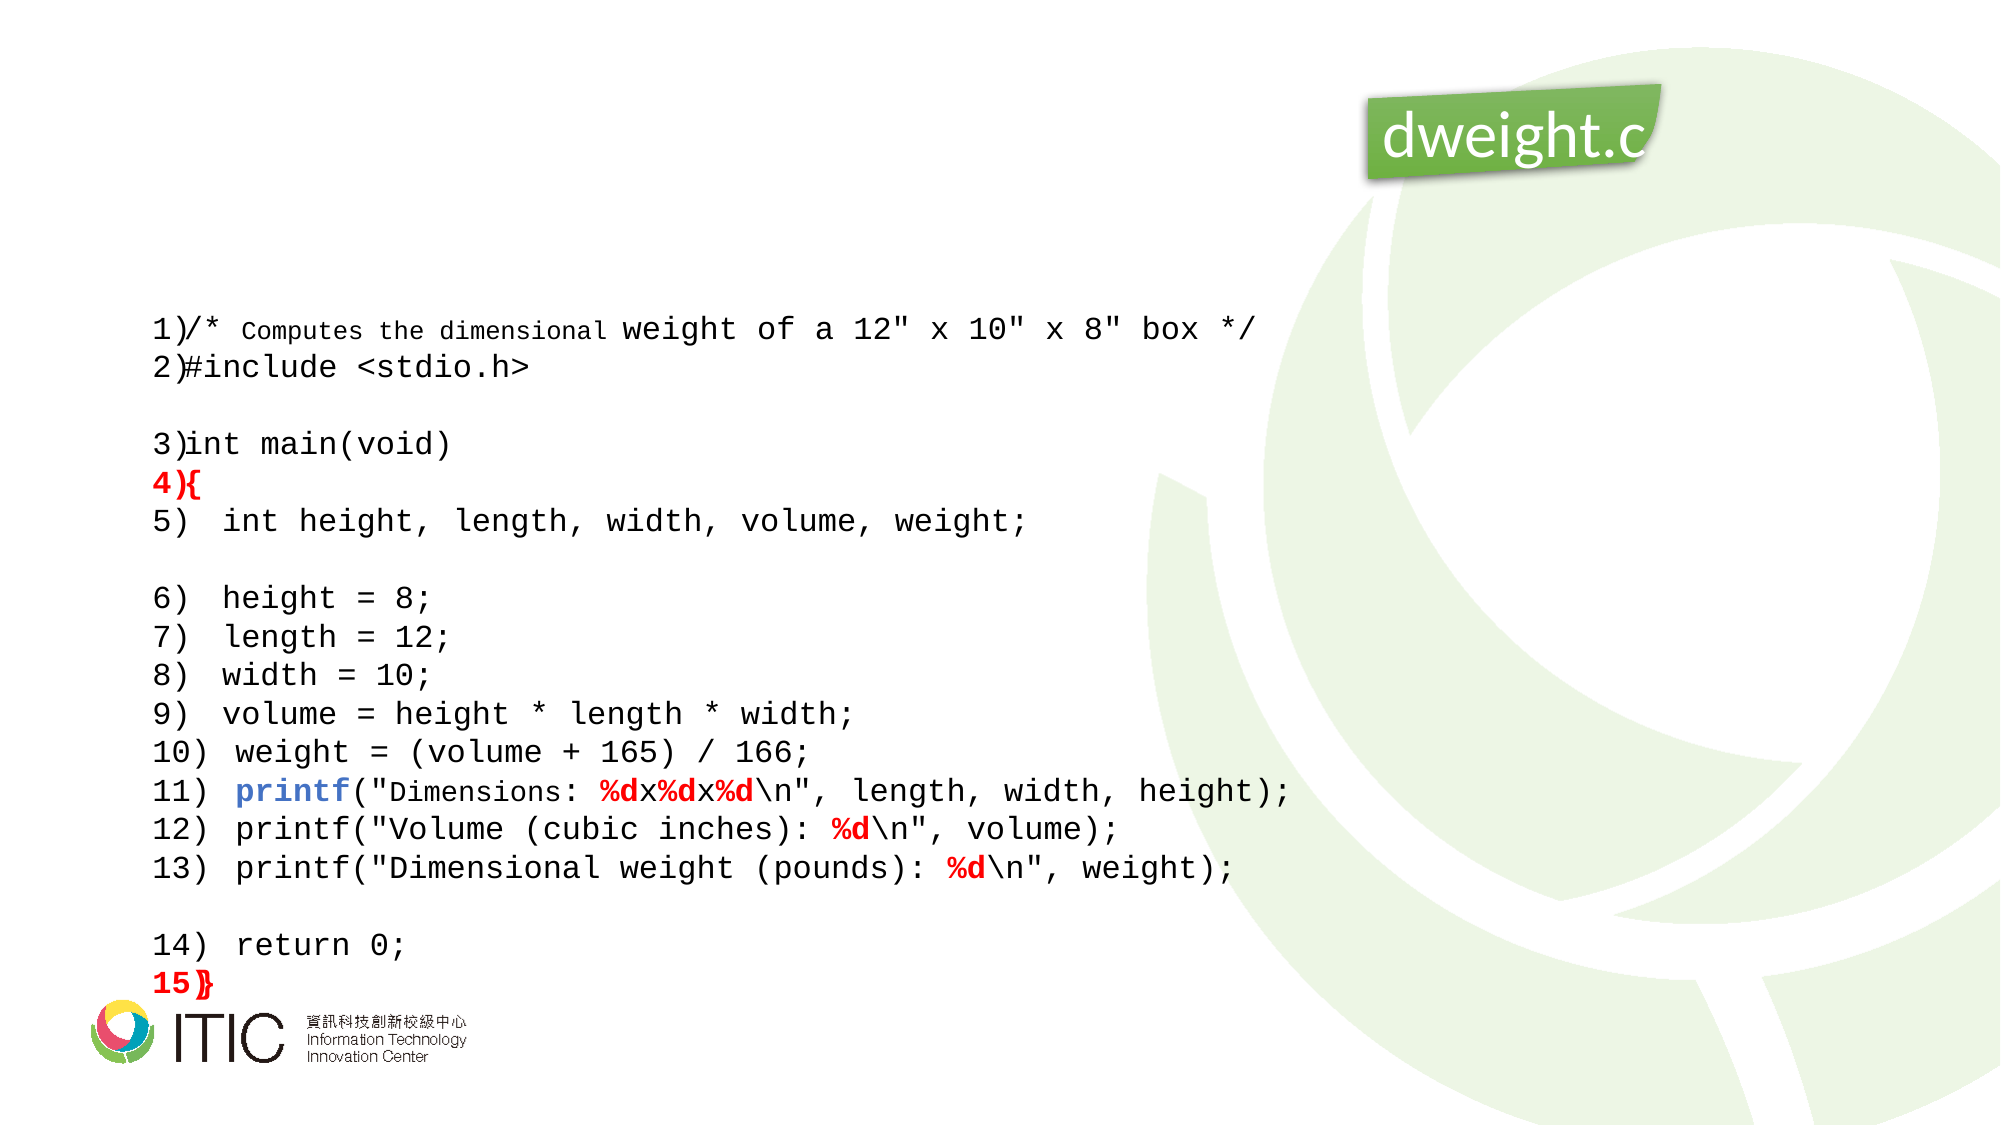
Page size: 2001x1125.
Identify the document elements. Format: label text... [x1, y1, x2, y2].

list /* Computes the dimensional weight of a 12" x 10" x 8" box */ #include <stdio.h> int main(void) { int height, length, width, volume, weight; height = 8; length = 12; width = 10; volume = height * length * width; weight = (volume + 165) / 166; printf("Dimensions: %dx%dx%d\n", length, width, height); printf("Volume (cubic inches): %d\n", volume); printf("Dimensional weight (pounds): %d\n", weight); return 0; } [137, 299, 1863, 1014]
picture [0, 0, 2001, 1125]
text_box dweight.c [1367, 83, 1662, 179]
